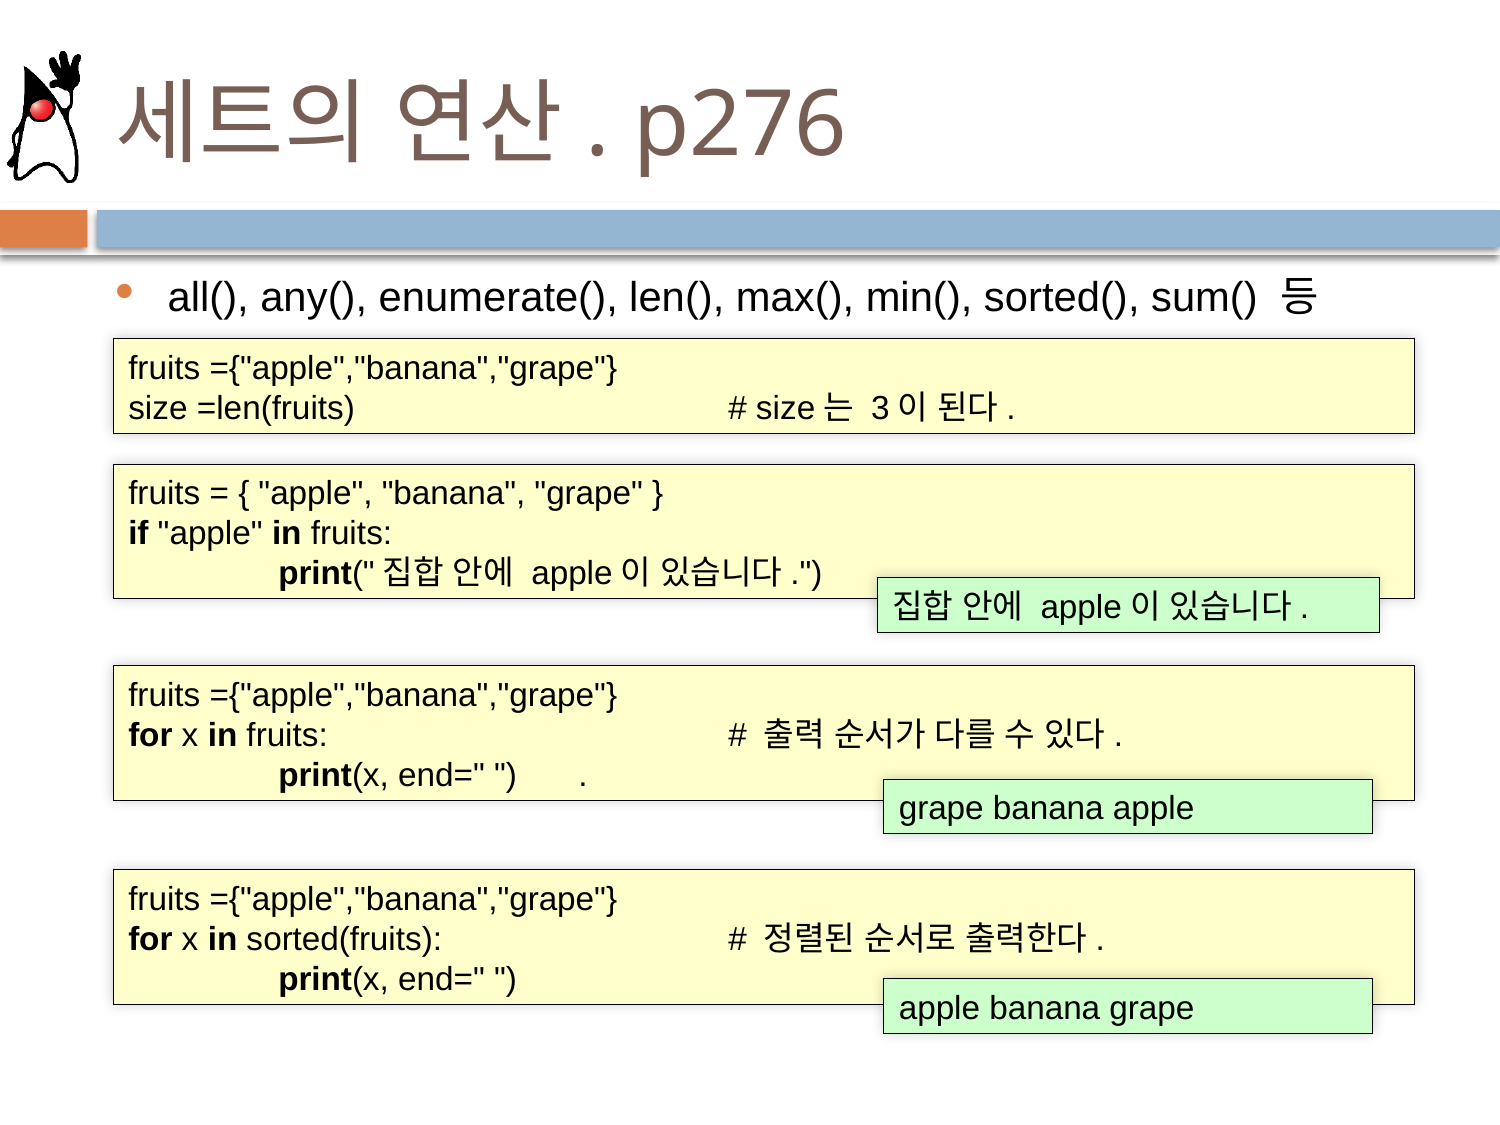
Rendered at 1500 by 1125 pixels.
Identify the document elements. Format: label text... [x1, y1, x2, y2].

text_box fruits ={"apple","banana","grape"} for x in fruits: # 출력 순서가 다를 수 있다. print(x, end=" ") . [113, 665, 1415, 801]
text_box fruits = { "apple", "banana", "grape" } if "apple" in fruits: print("집합 안에 apple이 있습니다.") [113, 464, 1415, 599]
text_box apple banana grape [883, 978, 1373, 1034]
text_box fruits ={"apple","banana","grape"} for x in sorted(fruits): # 정렬된 순서로 출력한다. print(x, end=" ") [113, 869, 1415, 1005]
text_box grape banana apple [883, 779, 1373, 834]
list all(), any(), enumerate(), len(), max(), min(), sorted(), sum() 등 [100, 262, 1438, 1000]
text_box 집합 안에 apple이 있습니다. [877, 577, 1380, 633]
picture [7, 51, 81, 183]
text_box fruits ={"apple","banana","grape"} size =len(fruits) # size는 3이 된다. [113, 338, 1415, 434]
title 세트의 연산. p276 [100, 37, 1438, 200]
